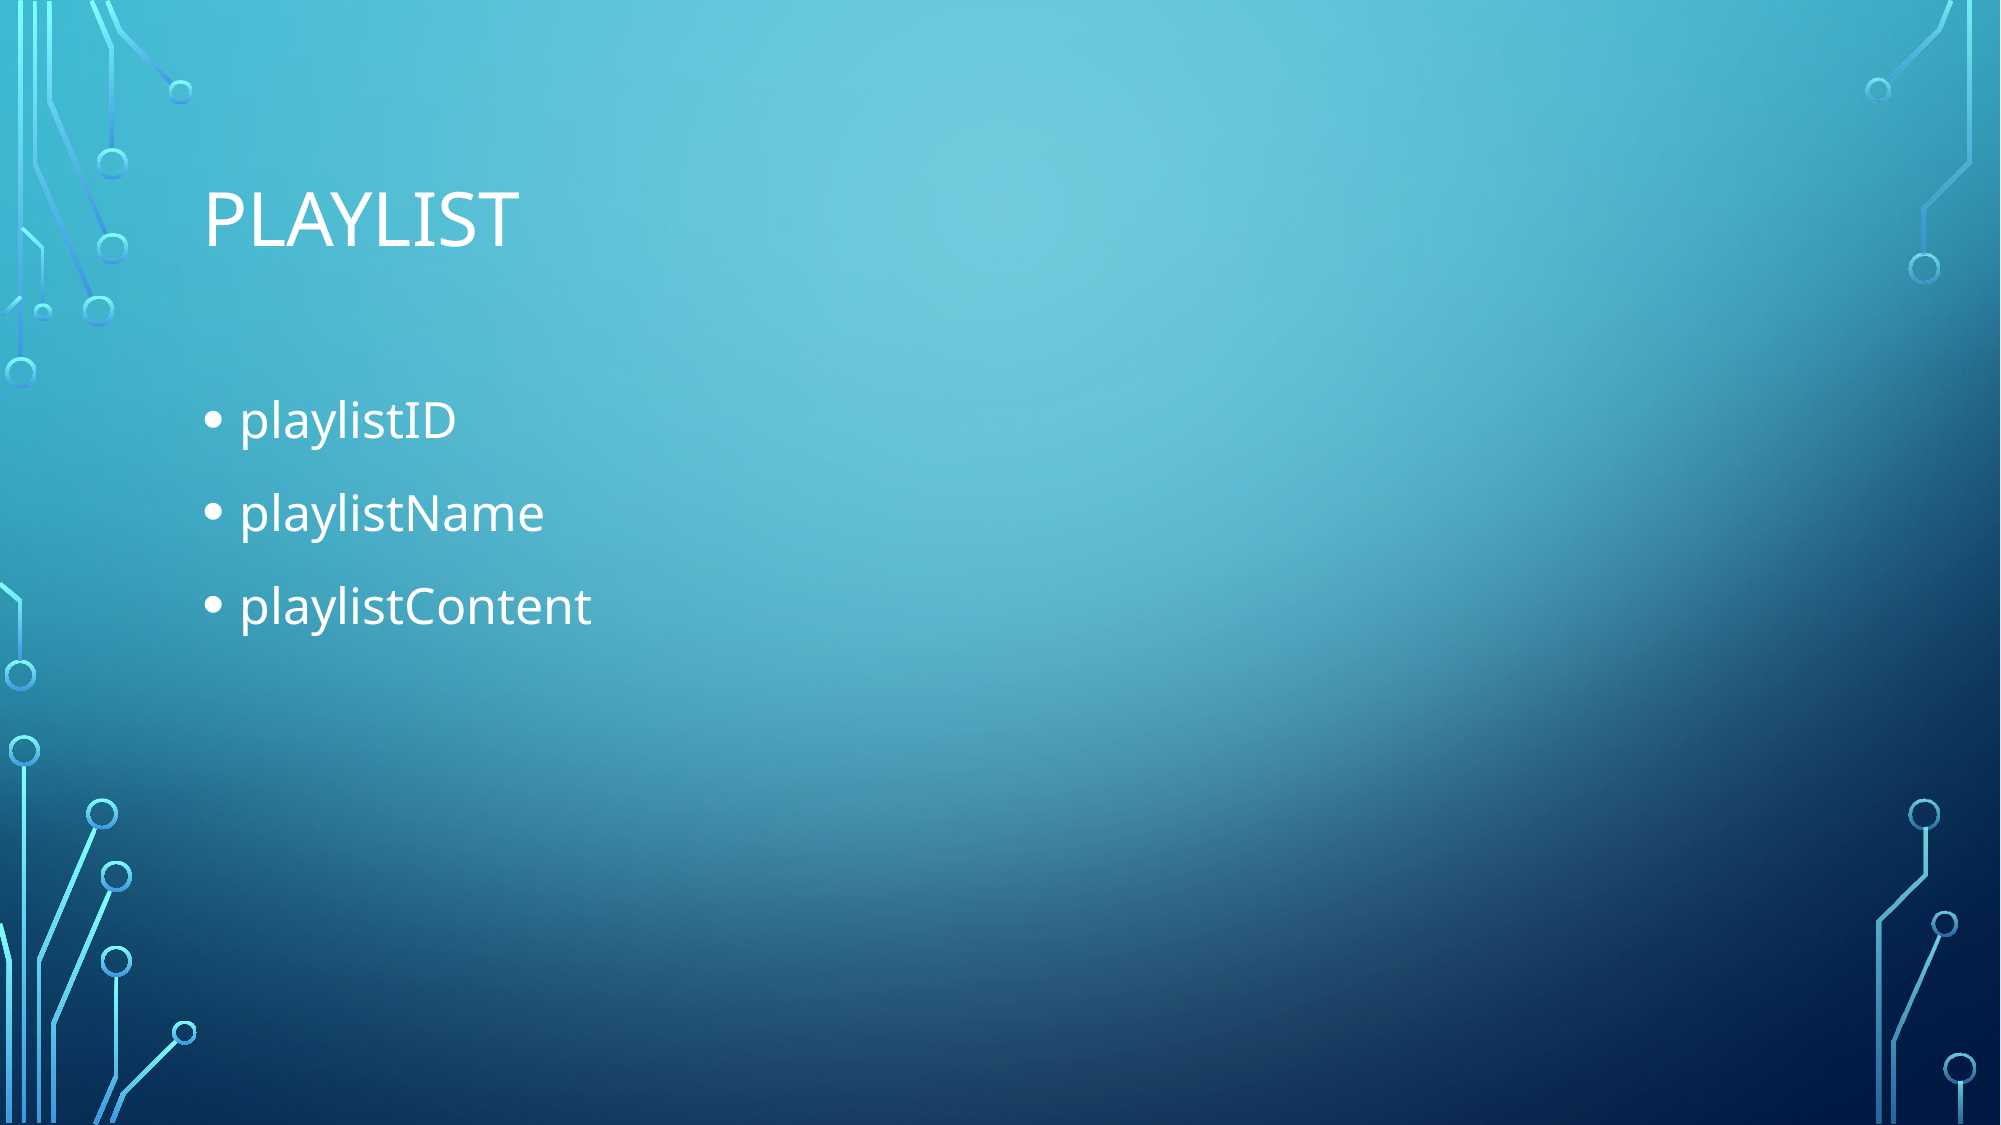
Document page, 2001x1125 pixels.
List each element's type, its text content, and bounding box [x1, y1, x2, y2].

list playlistID playlistName playlistContent [187, 369, 1813, 950]
title Playlist [187, 101, 1813, 344]
